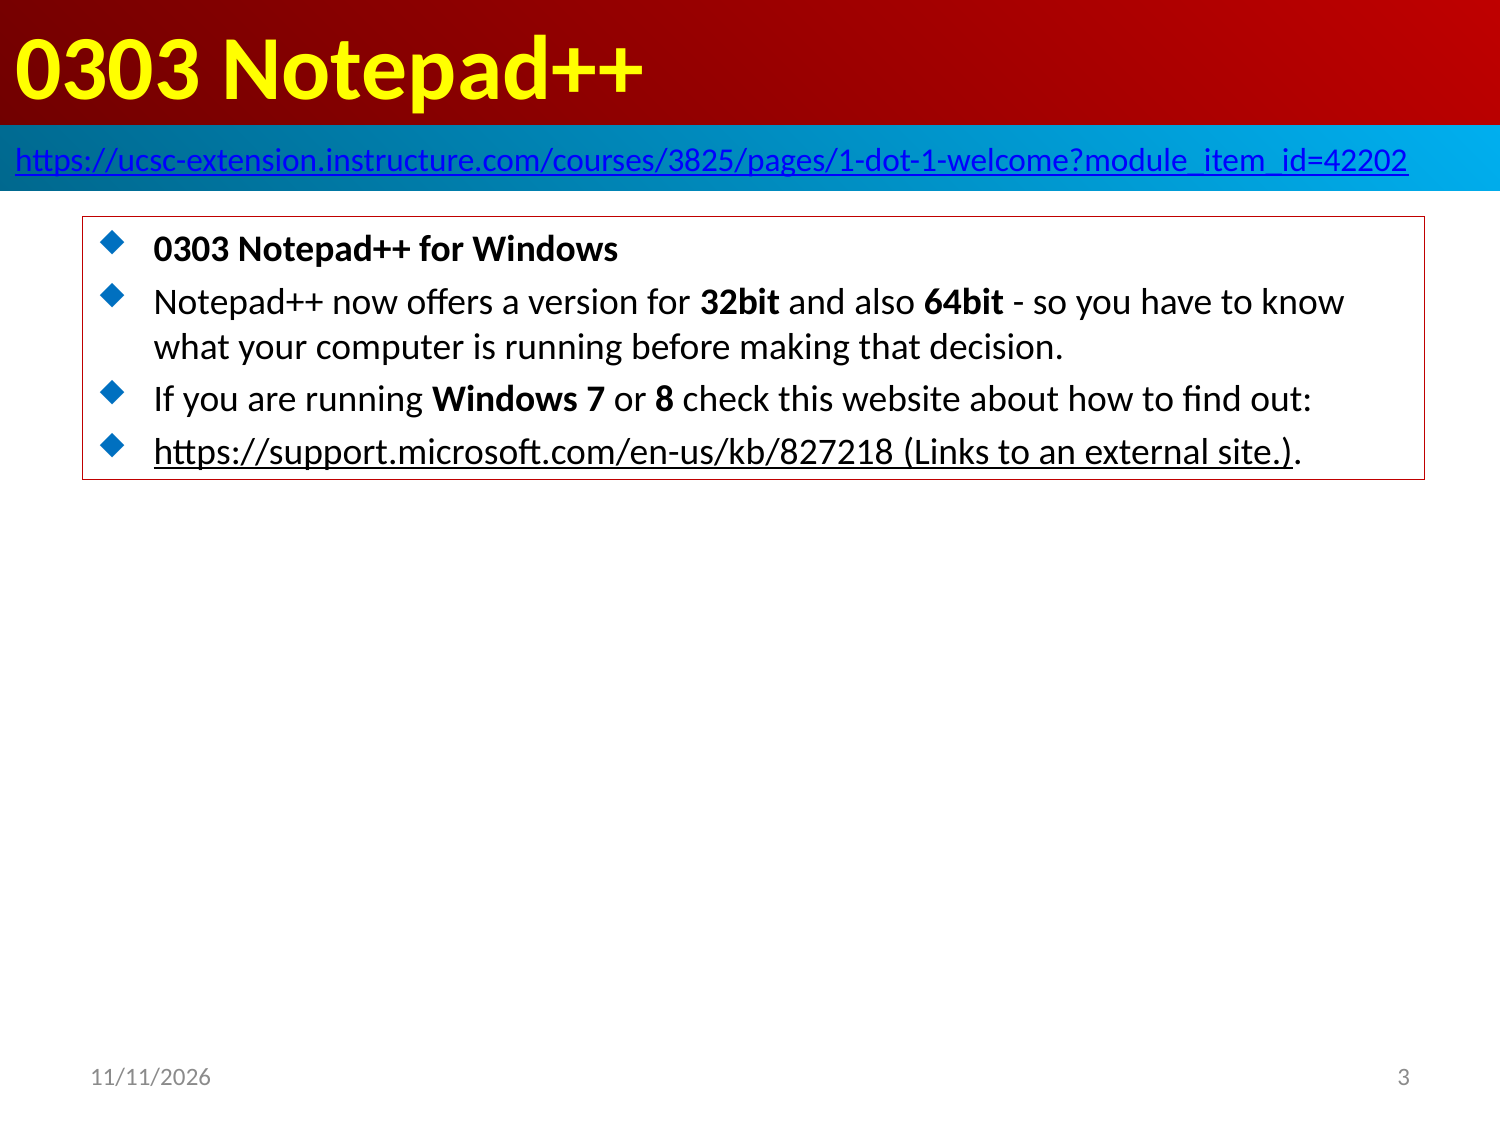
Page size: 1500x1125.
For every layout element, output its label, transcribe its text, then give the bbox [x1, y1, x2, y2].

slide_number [75, 1042, 425, 1109]
text_box https://ucsc-extension.instructure.com/courses/3825/pages/1-dot-1-welcome?module_item_id=42202 [0, 125, 1500, 191]
title 0303 Notepad++ [0, 0, 1500, 125]
slide_number 3 [1074, 1042, 1425, 1109]
subtitle 0303 Notepad++ for Windows Notepad++ now offers a version for 32bit and also 64bit - so you have to know what your computer is running before making that decision. If you are running Windows 7 or 8 check this website about how to find out: https://support.microsoft.com/en-us/kb/827218 (Links to an external site.). [82, 216, 1425, 480]
text_box [119, 52, 183, 109]
